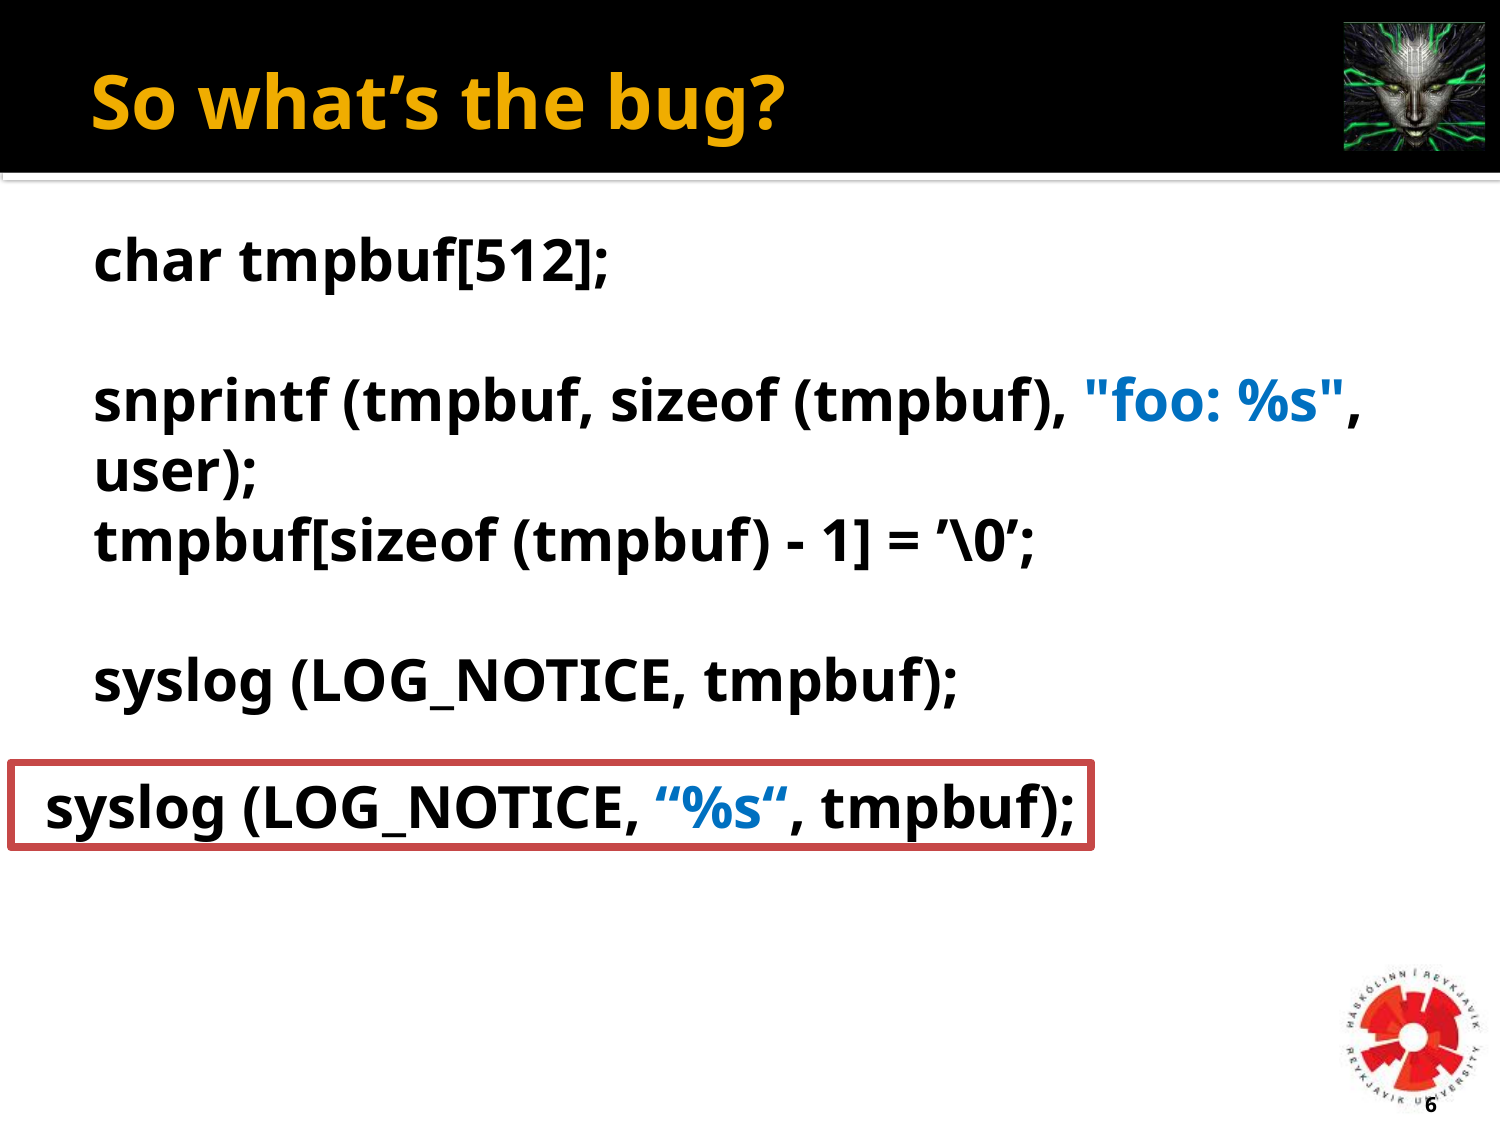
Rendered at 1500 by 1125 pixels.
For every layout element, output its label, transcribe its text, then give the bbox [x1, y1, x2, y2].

title So what’s the bug? [75, 25, 1425, 173]
text_box syslog (LOG_NOTICE, “%s“, tmpbuf); [7, 759, 1095, 851]
picture [1343, 22, 1486, 151]
list char tmpbuf[512]; snprintf (tmpbuf, sizeof (tmpbuf), "foo: %s", user); tmpbuf[sizeof (tmpbuf) - 1] = ’\0’; syslog (LOG_NOTICE, tmpbuf); [64, 208, 1447, 688]
picture [1328, 953, 1500, 1125]
